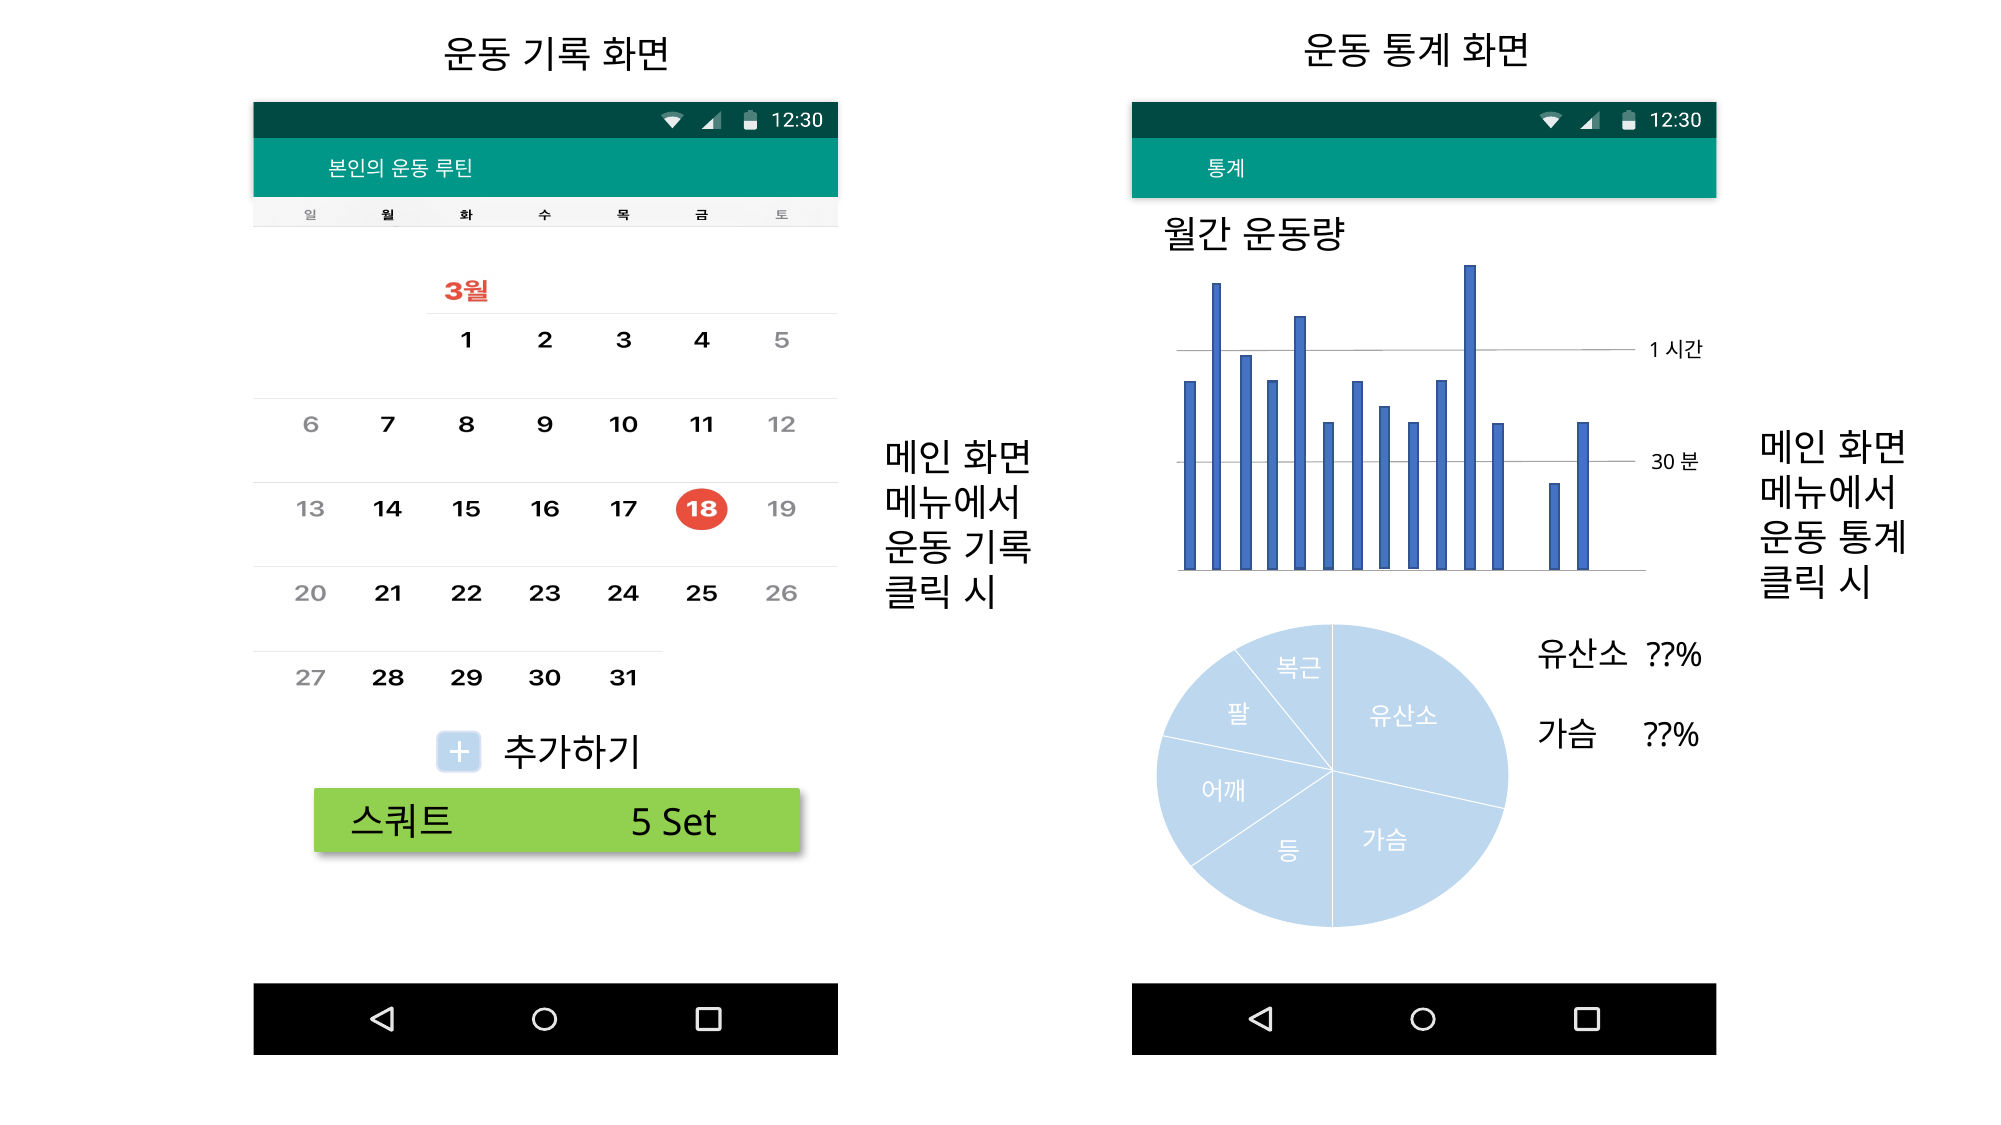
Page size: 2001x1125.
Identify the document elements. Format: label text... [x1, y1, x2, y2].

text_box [253, 102, 838, 1055]
text_box 운동 통계 화면 [1213, 19, 1622, 80]
text_box 메인 화면 메뉴에서 운동 기록 클릭 시 [869, 426, 1131, 621]
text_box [1131, 102, 1748, 1055]
text_box 운동 기록 화면 [353, 23, 761, 84]
text_box 메인 화면 메뉴에서 운동 통계 클릭 시 [1748, 416, 2000, 611]
